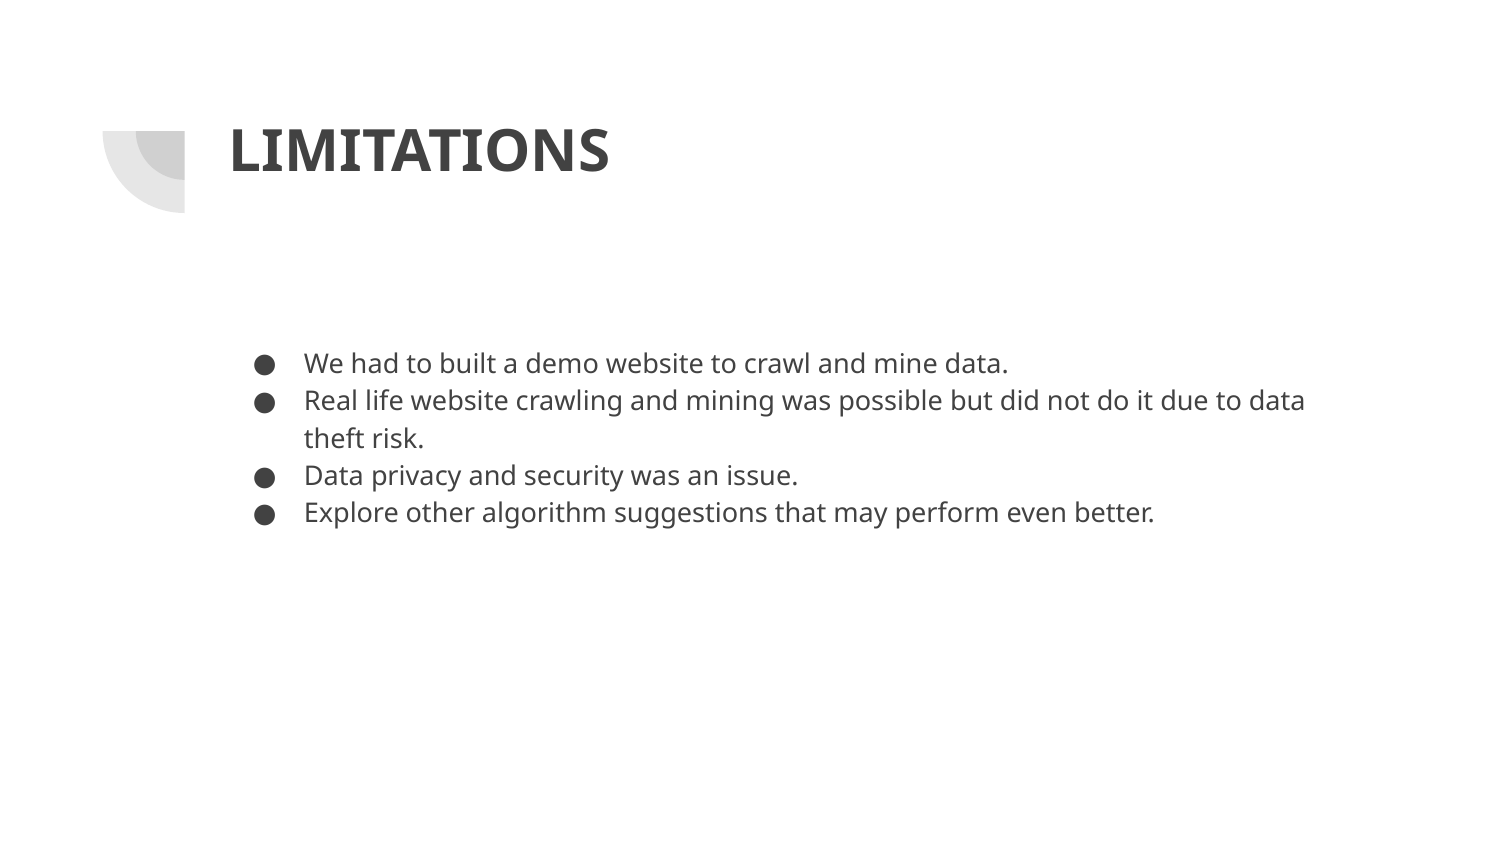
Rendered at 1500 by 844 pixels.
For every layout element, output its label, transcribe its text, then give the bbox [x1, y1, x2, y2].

title LIMITATIONS [213, 98, 1368, 263]
list We had to built a demo website to crawl and mine data. Real life website crawling and mining was possible but did not do it due to data theft risk. Data privacy and security was an issue. Explore other algorithm suggestions that may perform even better. [213, 326, 1368, 744]
